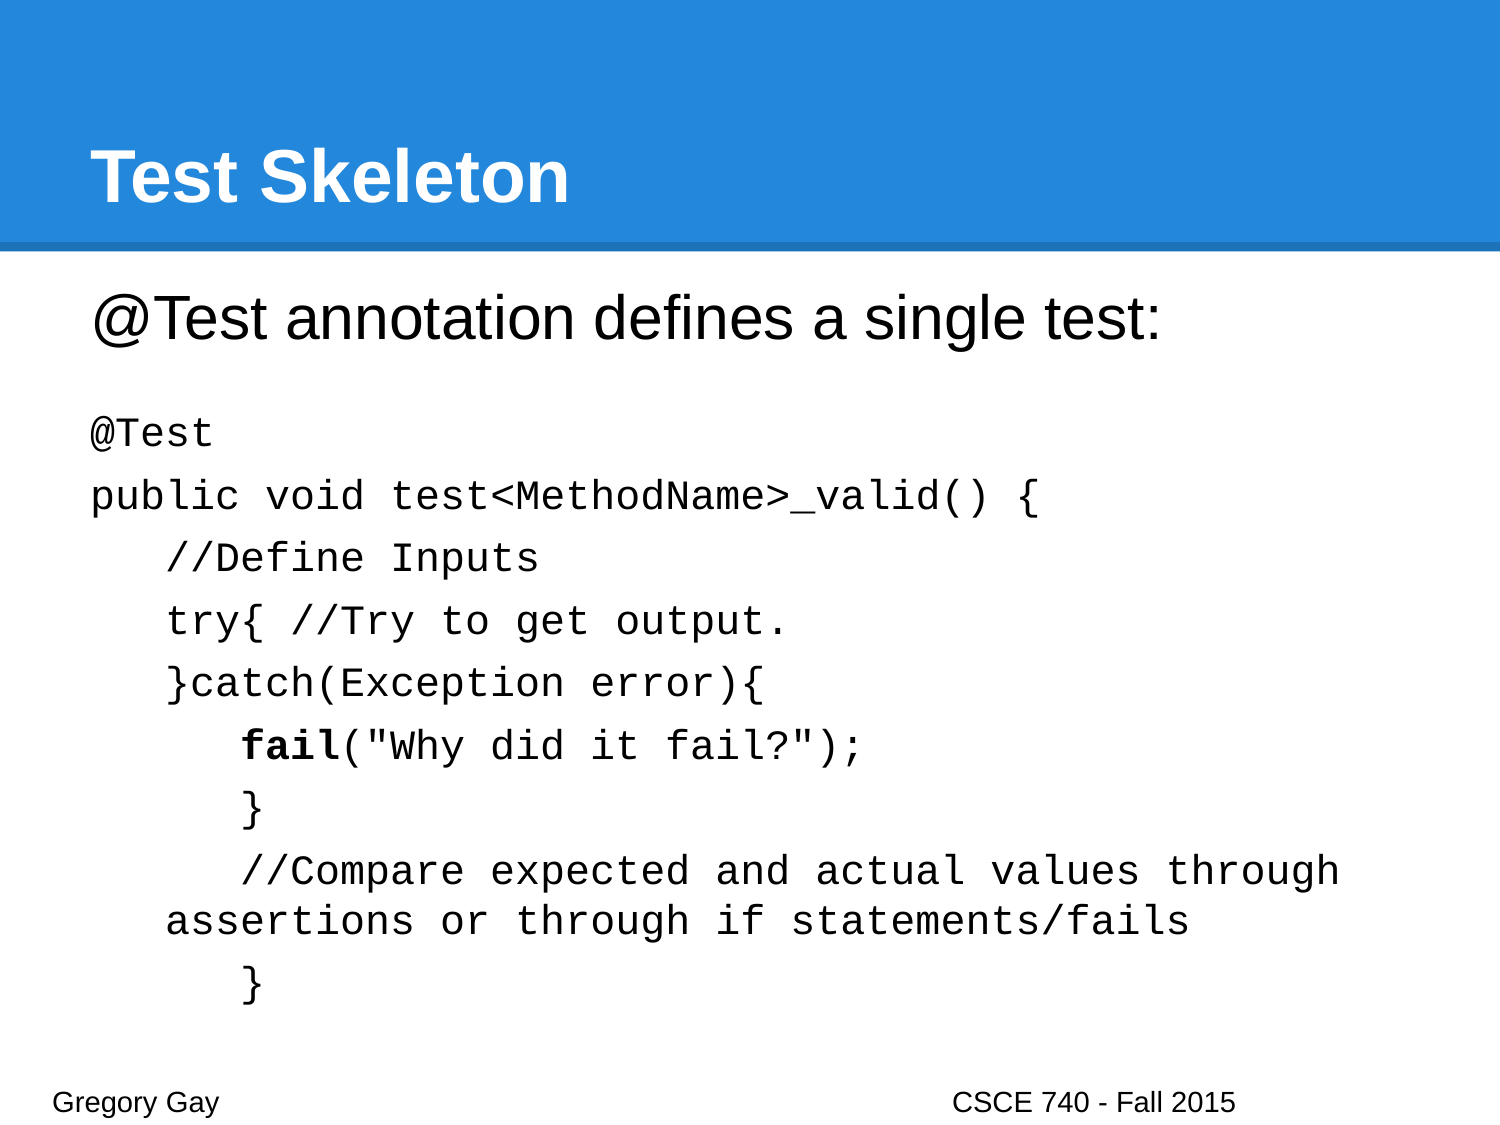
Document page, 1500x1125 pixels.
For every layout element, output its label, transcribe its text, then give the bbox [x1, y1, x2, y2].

text_box Gregory Gay CSCE 740 - Fall 2015 27 [37, 1068, 1463, 1114]
list @Test annotation defines a single test: @Test public void test<MethodName>_valid() { //Define Inputs try{ //Try to get output. }catch(Exception error){ fail("Why did it fail?"); } //Compare expected and actual values through assertions or through if statements/fails } [75, 262, 1476, 1078]
title Test Skeleton [75, 45, 1425, 233]
